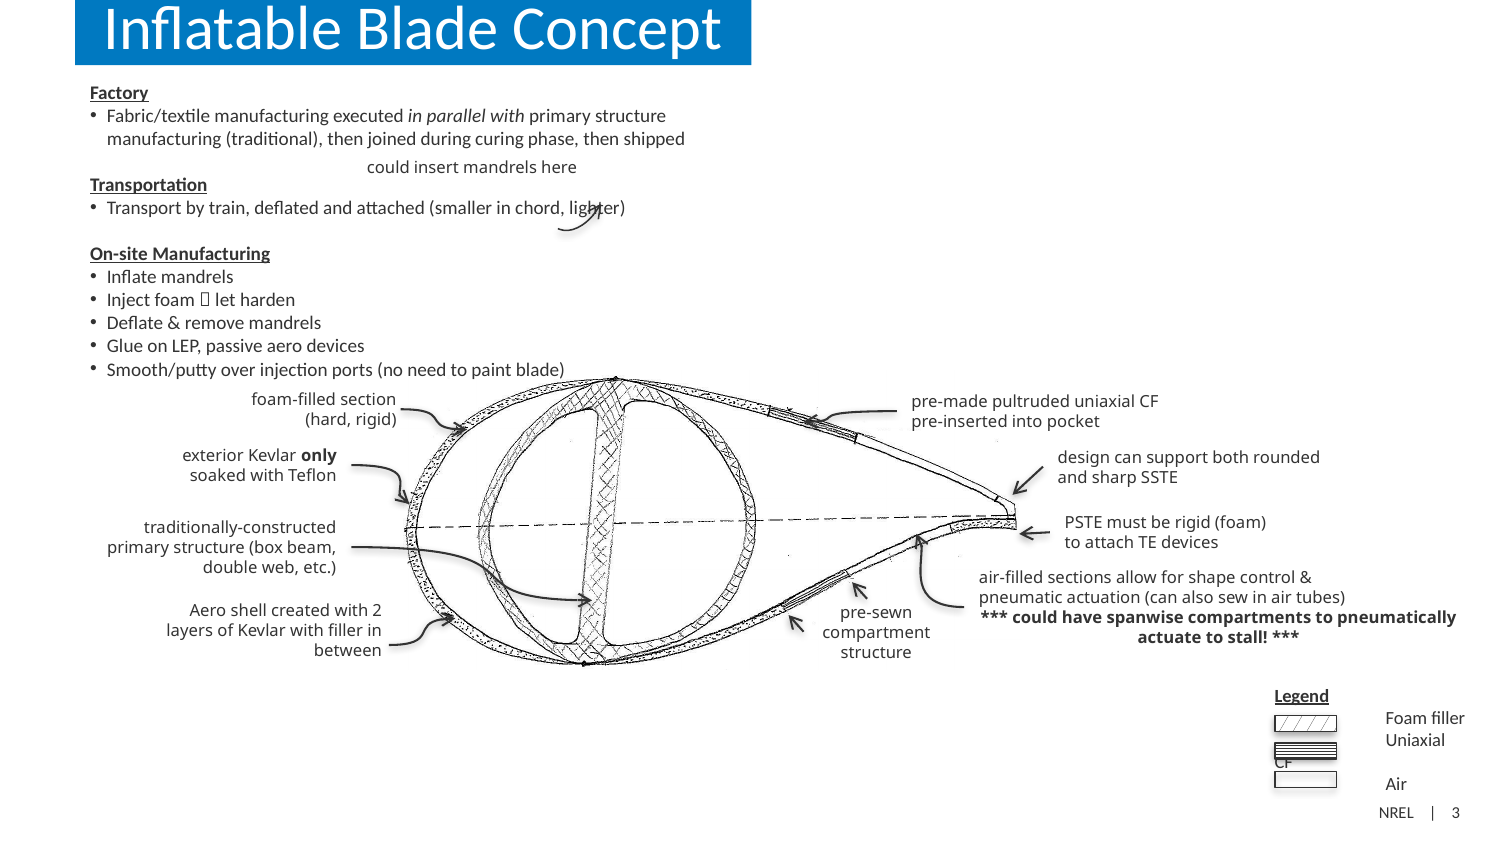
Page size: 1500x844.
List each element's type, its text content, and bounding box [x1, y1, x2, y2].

text_box could insert mandrels here [297, 149, 593, 185]
picture [400, 370, 1022, 670]
text_box [557, 185, 602, 233]
text_box traditionally-constructed primary structure (box beam, double web, etc.) [57, 509, 352, 585]
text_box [803, 411, 897, 423]
text_box Aero shell created with 2 layers of Kevlar with filler in between [148, 592, 395, 668]
text_box exterior Kevlar only soaked with Teflon [57, 437, 352, 493]
text_box foam-filled section (hard, rigid) [117, 381, 395, 437]
title Inflatable Blade Concept [75, 0, 752, 66]
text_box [1012, 466, 1044, 495]
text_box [851, 581, 868, 600]
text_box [788, 614, 804, 632]
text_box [351, 547, 593, 601]
list Factory Fabric/textile manufacturing executed in parallel with primary structure manufacturing (traditional), then joined during curing phase, then shipped Transportation Transport by train, deflated and attached (smaller in chord, lighter) On-site Manufacturing Inflate mandrels Inject foam  let harden Deflate & remove mandrels Glue on LEP, passive aero devices Smooth/putty over injection ports (no need to paint blade) [75, 72, 761, 389]
text_box pre-made pultruded uniaxial CF pre-inserted into pocket [1027, 383, 1192, 439]
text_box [351, 465, 410, 505]
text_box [1259, 675, 1482, 812]
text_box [916, 533, 965, 609]
text_box PSTE must be rigid (foam) to attach TE devices [1049, 504, 1345, 559]
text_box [388, 618, 456, 646]
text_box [400, 409, 468, 430]
text_box design can support both rounded and sharp SSTE [1043, 439, 1338, 494]
text_box air-filled sections allow for shape control & pneumatic actuation (can also sew in air tubes) *** could have spanwise compartments to pneumatically actuate to stall! *** [1027, 559, 1474, 655]
